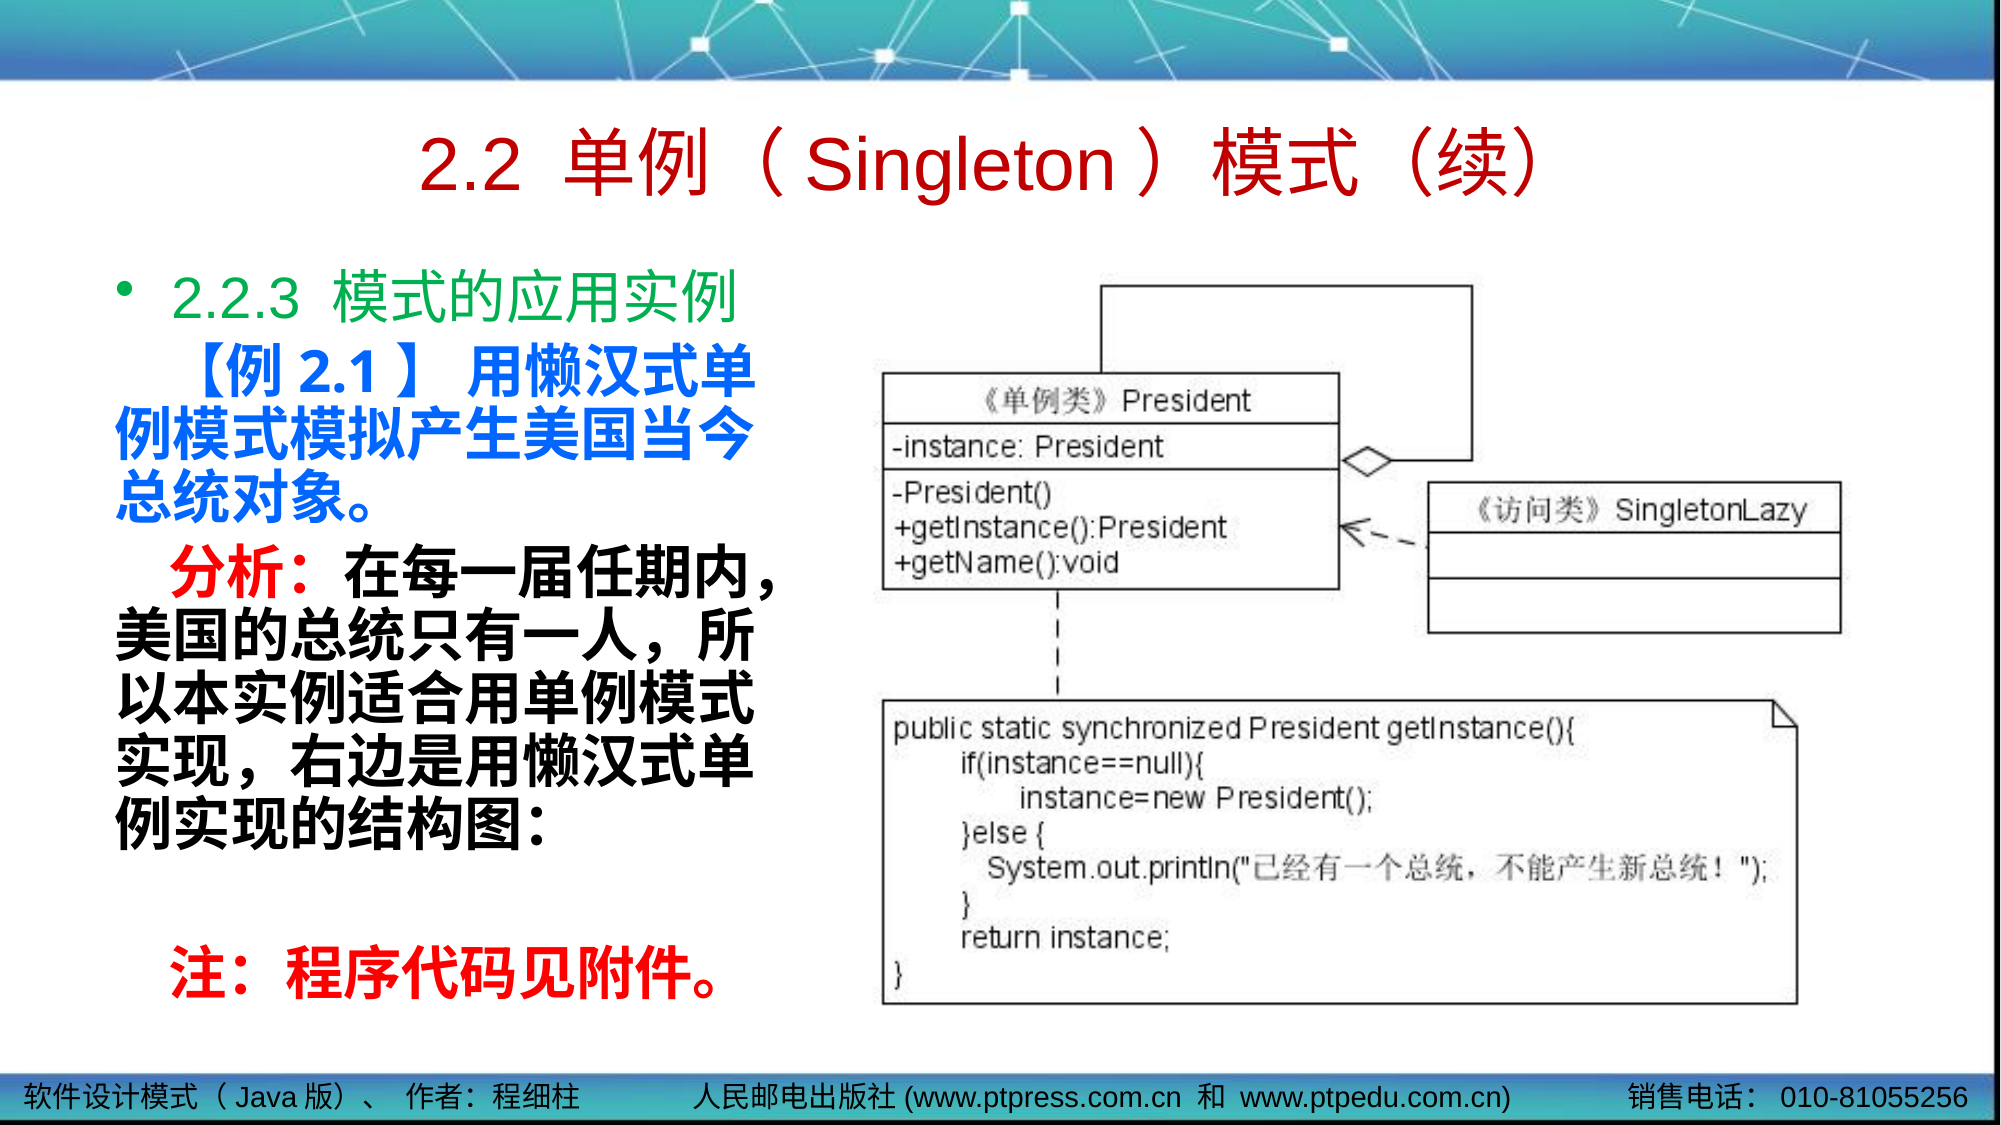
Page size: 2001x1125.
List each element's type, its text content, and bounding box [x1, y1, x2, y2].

picture [0, 0, 2001, 1125]
title 2.2 单例（Singleton）模式（续） [102, 101, 1903, 221]
list 2.2.3 模式的应用实例 【例2.1】 用懒汉式单例模式模拟产生美国当今总统对象。 分析：在每一届任期内，美国的总统只有一人，所以本实例适合用单例模式实现，右边是用懒汉式单例实现的结构图： 注：程序代码见附件。 [99, 260, 791, 1022]
footer 人民邮电出版社(www.ptpress.com.cn 和 www.ptpedu.com.cn) [647, 1071, 1557, 1125]
slide_number 软件设计模式（Java版）、 作者：程细柱 [8, 1071, 647, 1125]
slide_number 销售电话：010-81055256 [1557, 1071, 1984, 1125]
